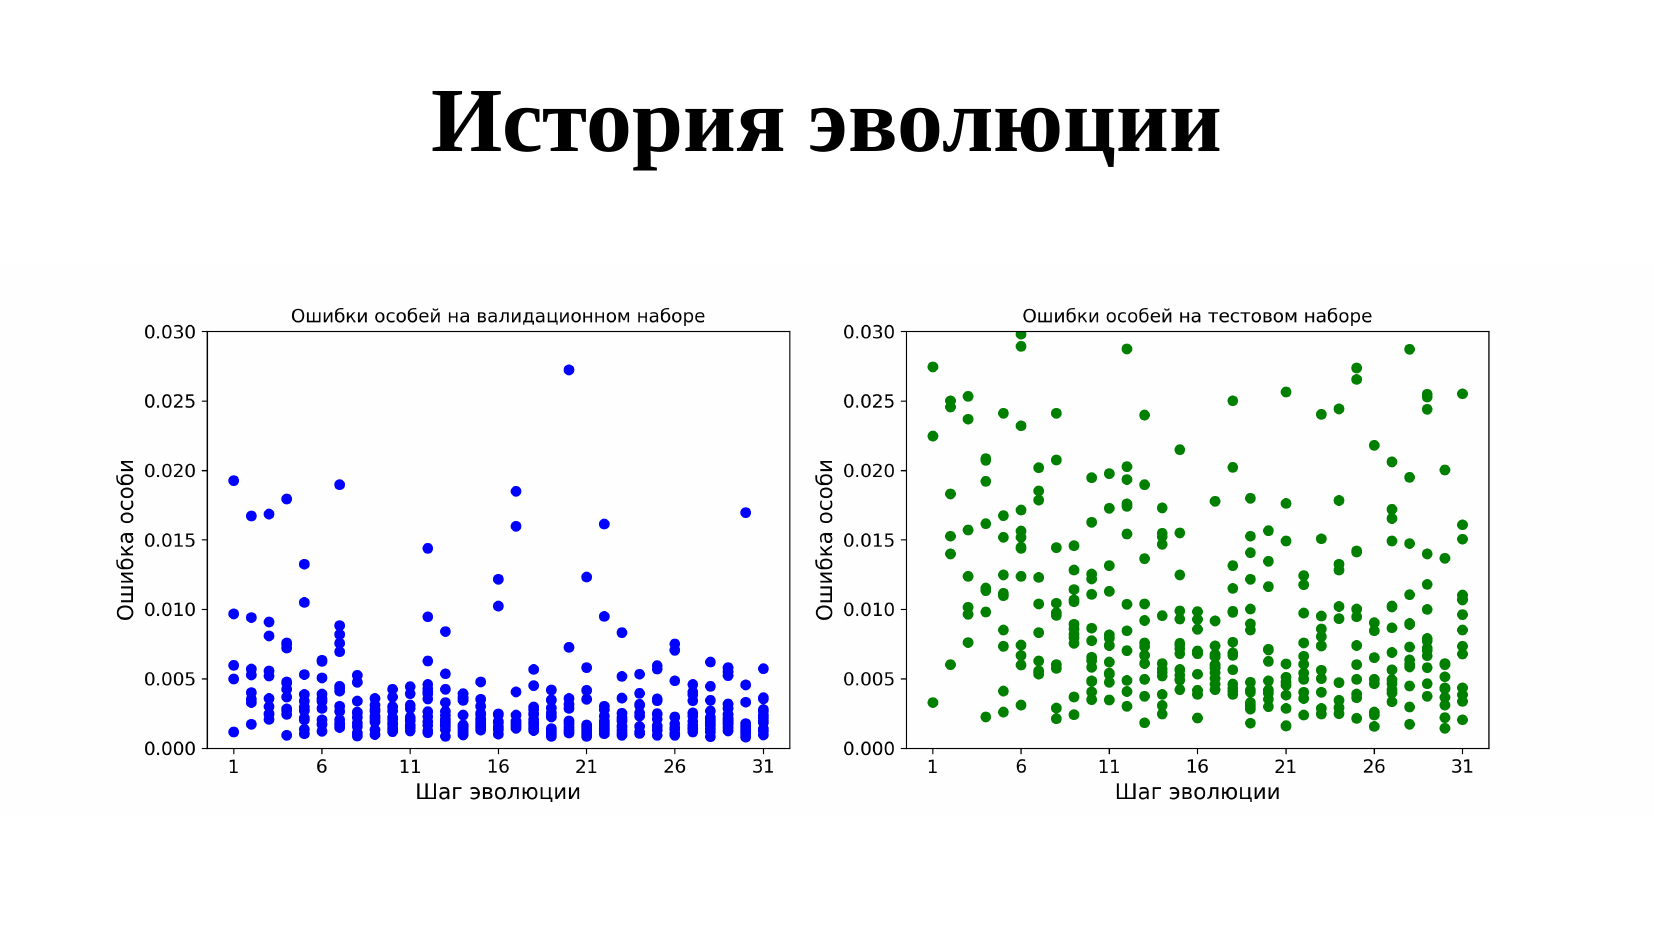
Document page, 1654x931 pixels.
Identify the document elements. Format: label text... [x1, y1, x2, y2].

picture [0, 265, 1654, 817]
title История эволюции [82, 37, 1571, 193]
